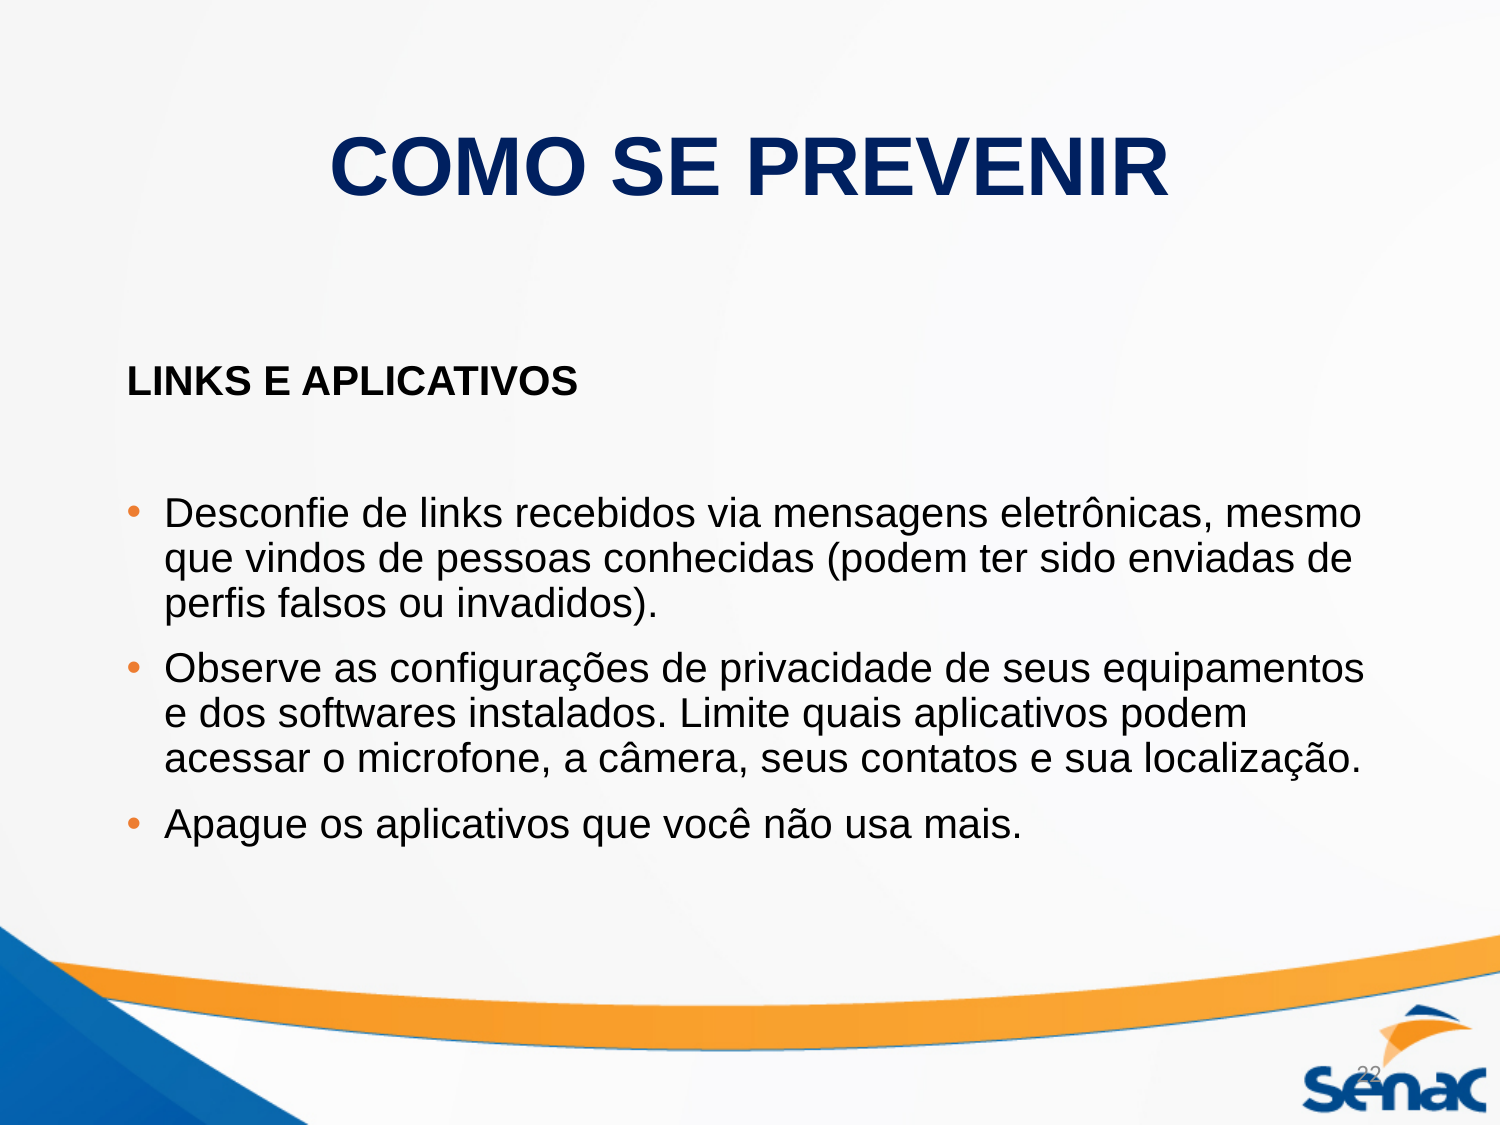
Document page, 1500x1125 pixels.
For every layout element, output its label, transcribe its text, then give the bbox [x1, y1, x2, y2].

slide_number 22 [1059, 1042, 1397, 1103]
title COMO SE PREVENIR [103, 59, 1397, 278]
text_box LINKS E APLICATIVOS Desconfie de links recebidos via mensagens eletrônicas, mesmo que vindos de pessoas conhecidas (podem ter sido enviadas de perfis falsos ou invadidos). Observe as configurações de privacidade de seus equipamentos e dos softwares instalados. Limite quais aplicativos podem acessar o microfone, a câmera, seus contatos e sua localização. Apague os aplicativos que você não usa mais. [126, 351, 1374, 813]
picture [0, 0, 1500, 1125]
